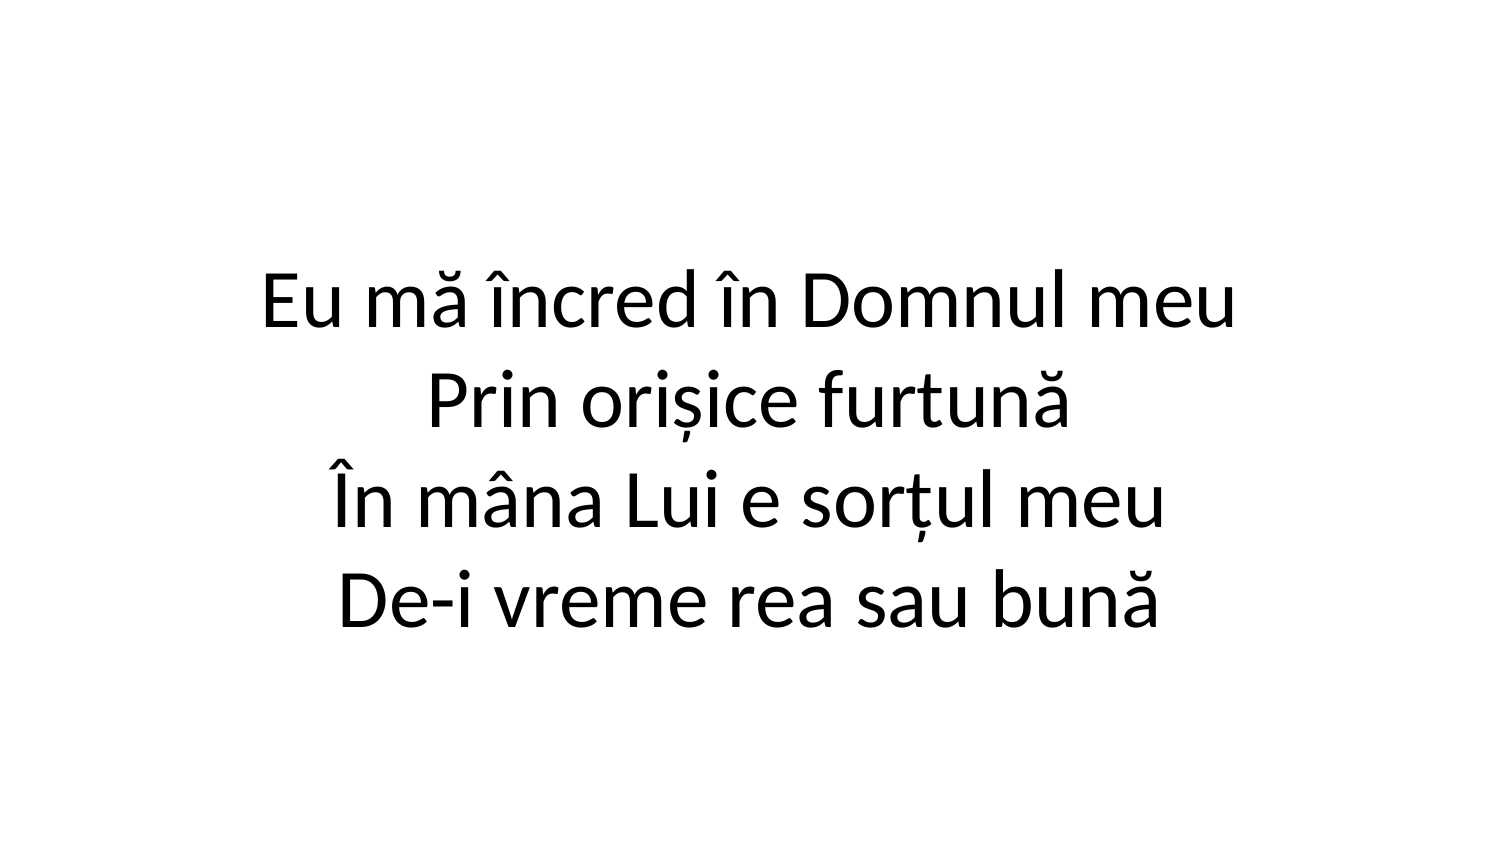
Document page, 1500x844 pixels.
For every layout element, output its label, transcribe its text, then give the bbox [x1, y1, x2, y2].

text_box Eu mă încred în Domnul meu Prin orișice furtună În mâna Lui e sorțul meu De-i vreme rea sau bună [245, 192, 1255, 652]
